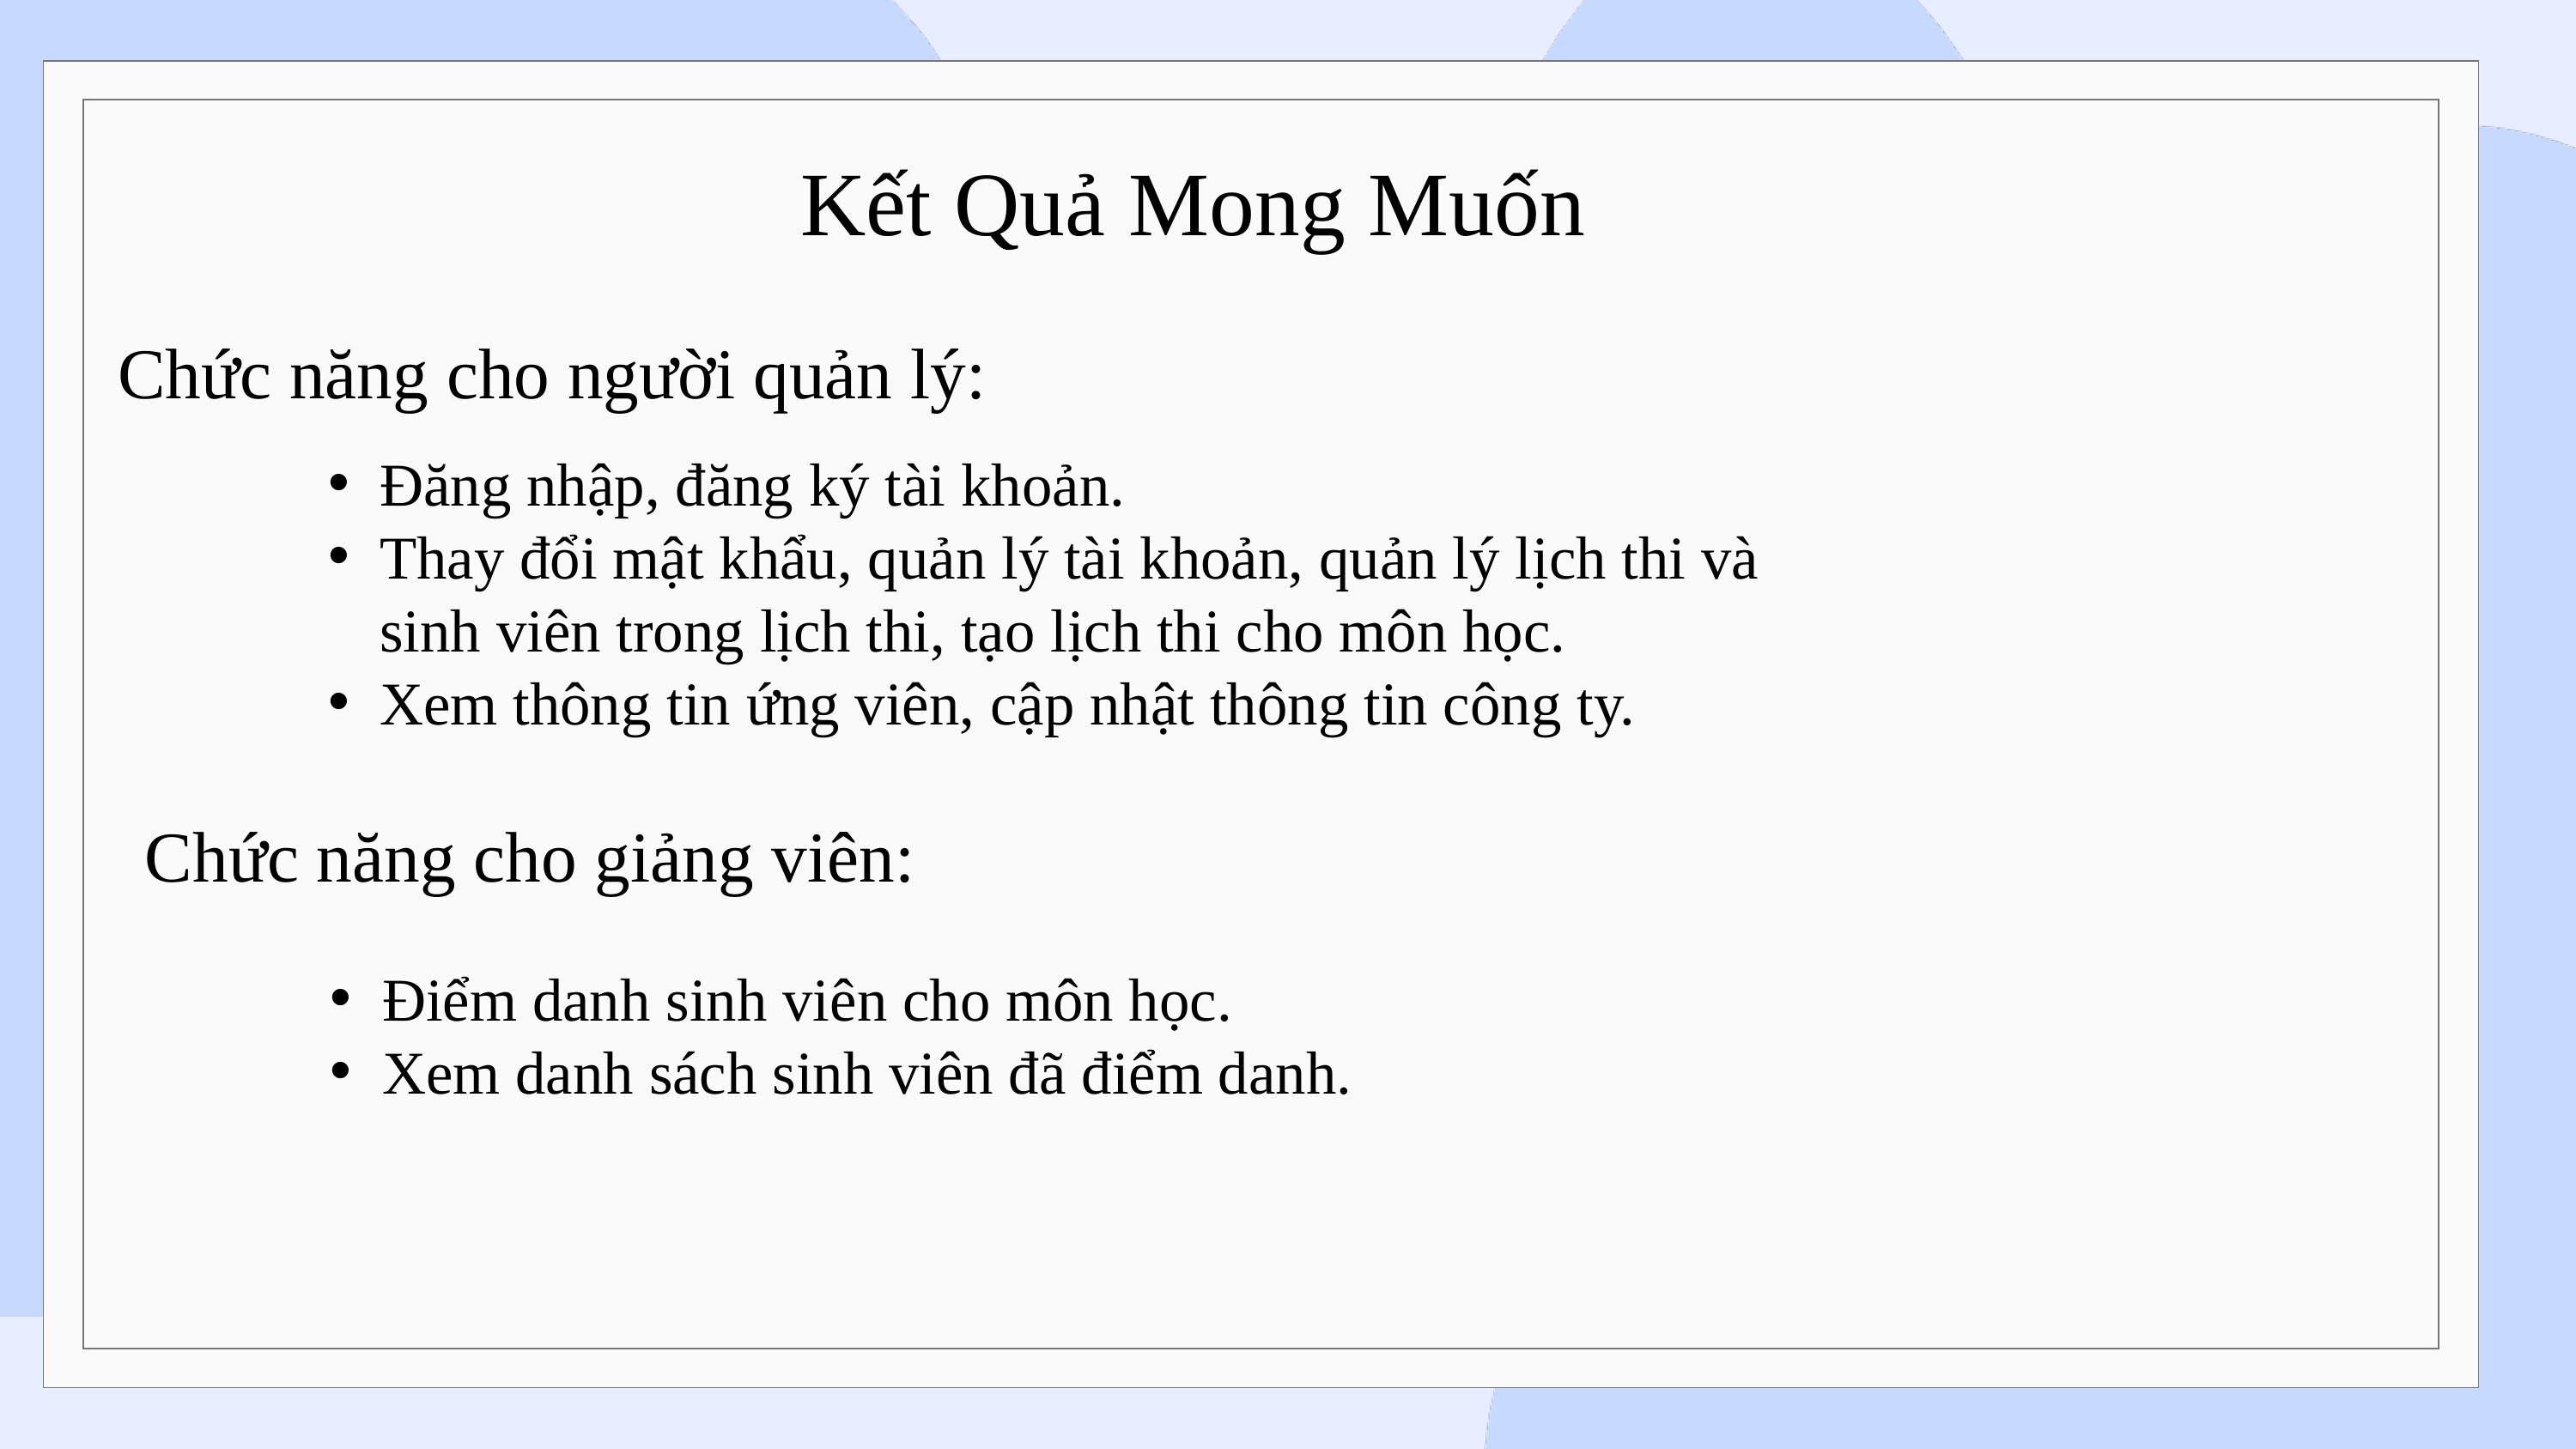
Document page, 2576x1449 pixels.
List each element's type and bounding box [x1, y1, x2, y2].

text_box [0, 0, 1288, 1317]
text_box [1458, 0, 2576, 1449]
text_box [43, 60, 2479, 1388]
